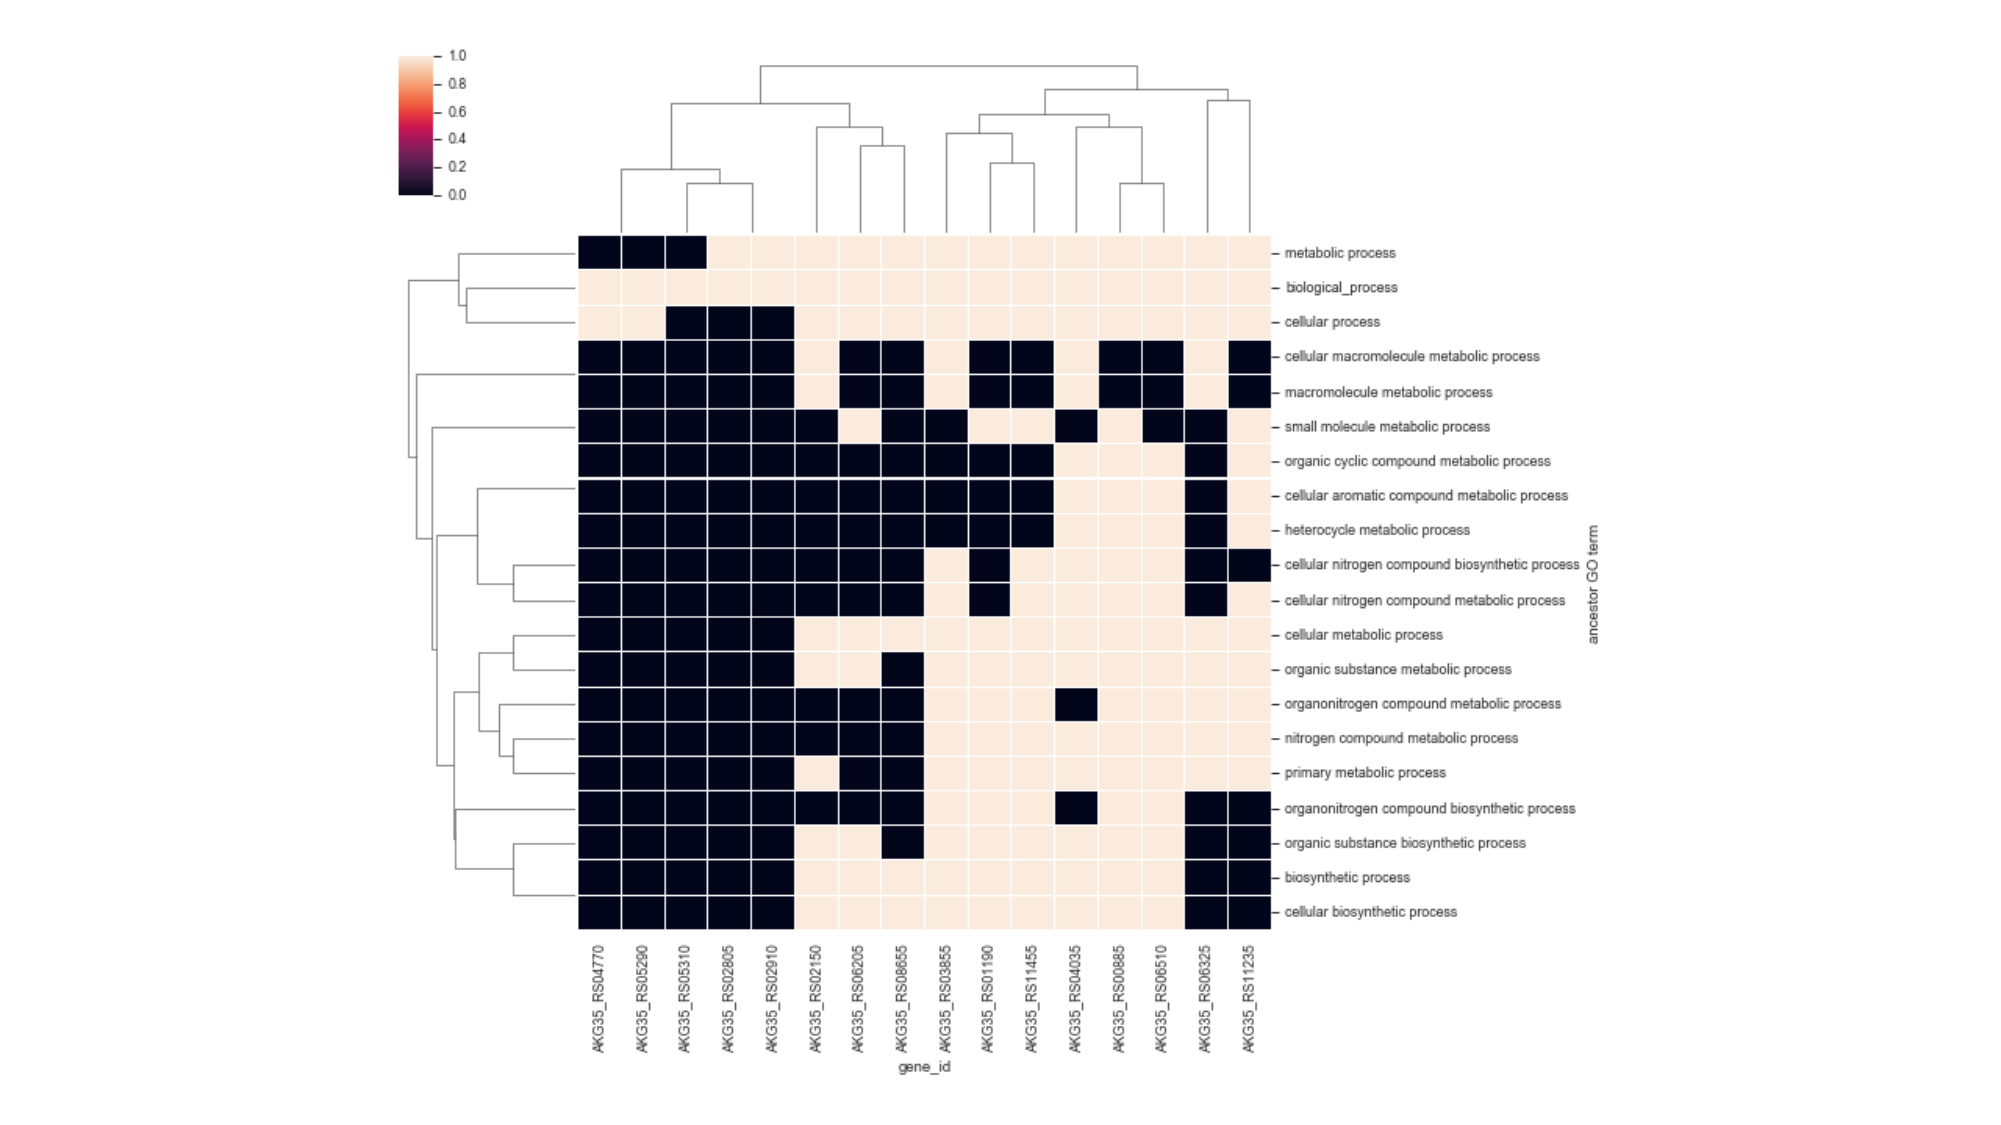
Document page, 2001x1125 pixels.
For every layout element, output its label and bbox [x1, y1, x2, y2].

picture [388, 39, 1612, 1086]
